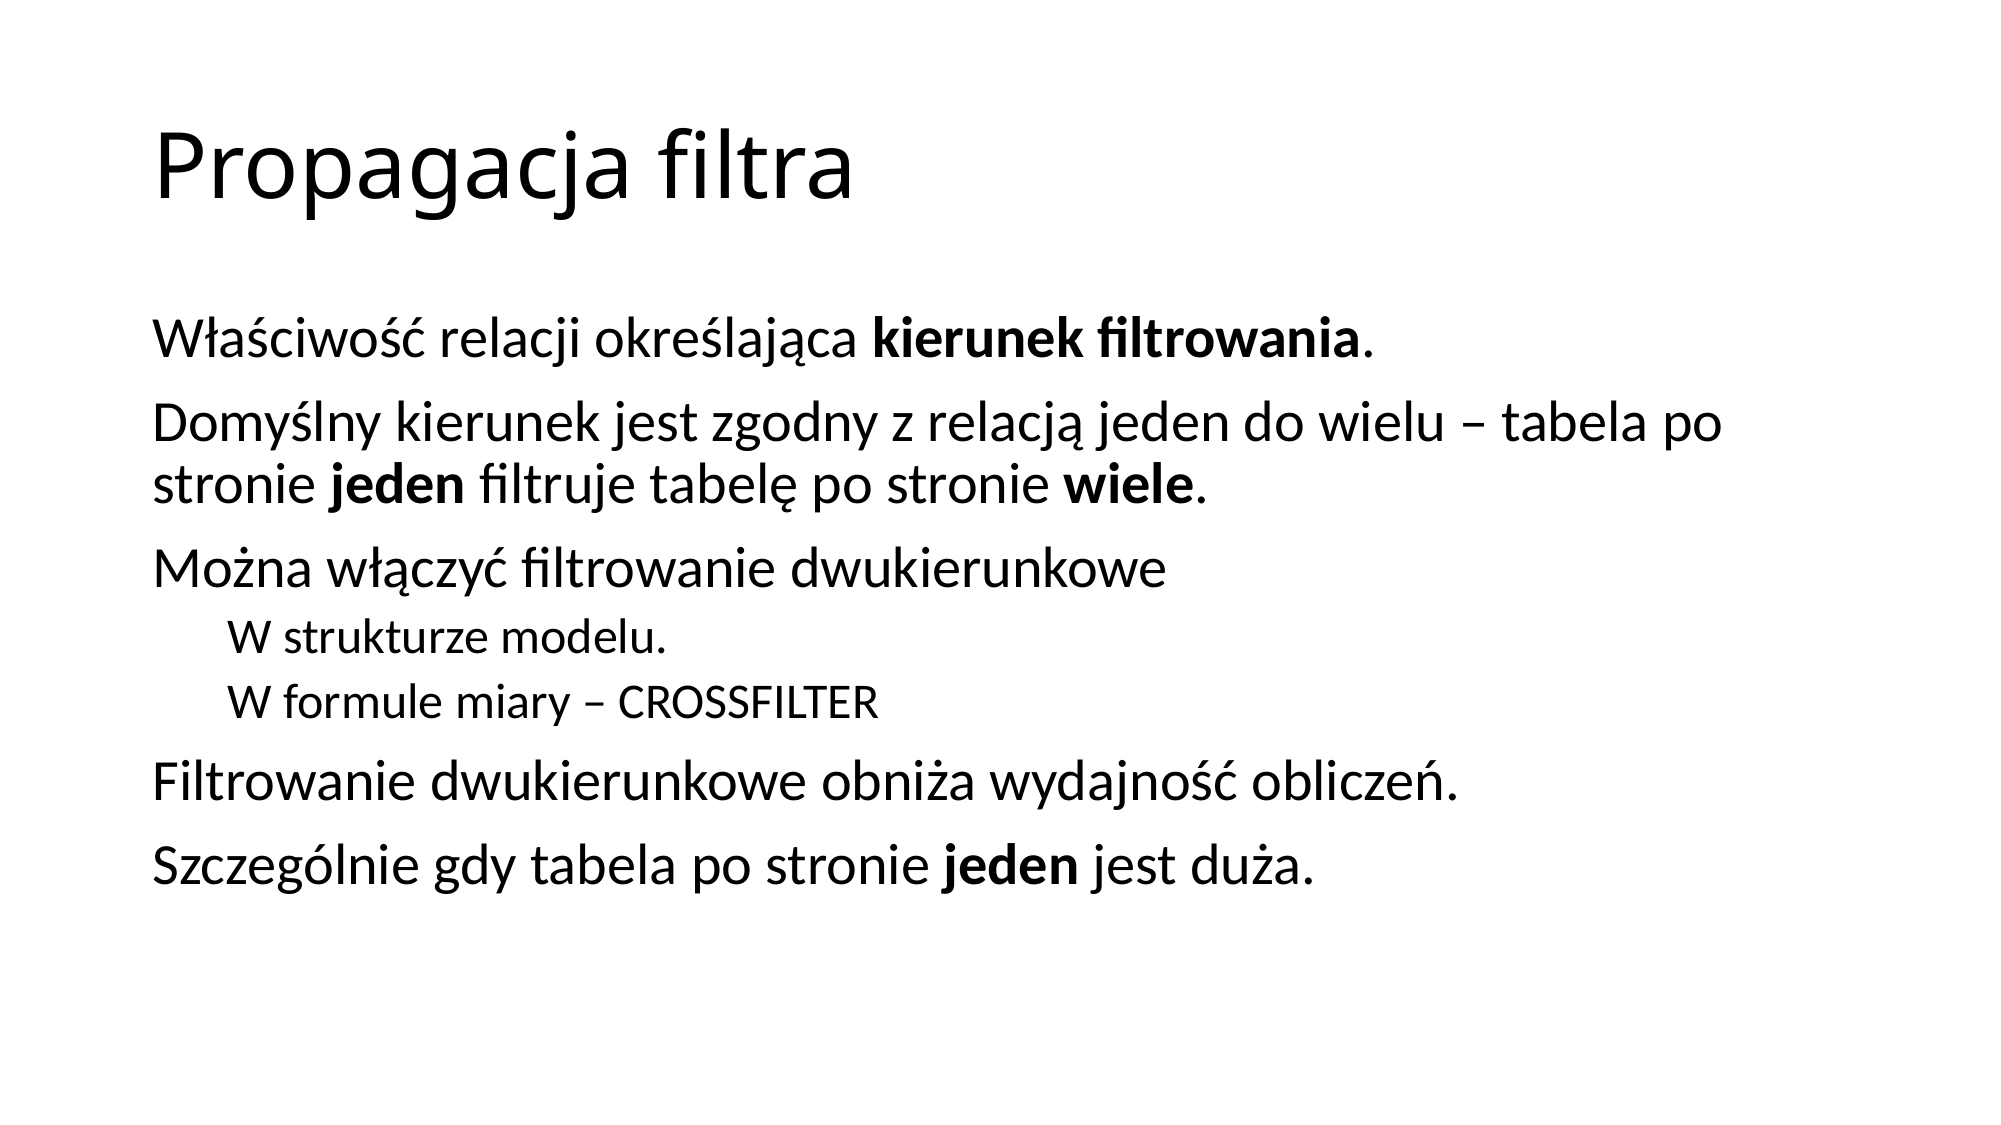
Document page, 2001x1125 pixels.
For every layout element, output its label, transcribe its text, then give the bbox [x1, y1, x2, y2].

list Właściwość relacji określająca kierunek filtrowania. Domyślny kierunek jest zgodny z relacją jeden do wielu – tabela po stronie jeden filtruje tabelę po stronie wiele. Można włączyć filtrowanie dwukierunkowe W strukturze modelu. W formule miary – CROSSFILTER Filtrowanie dwukierunkowe obniża wydajność obliczeń. Szczególnie gdy tabela po stronie jeden jest duża. [137, 299, 1863, 1014]
title Propagacja filtra [137, 59, 1863, 278]
